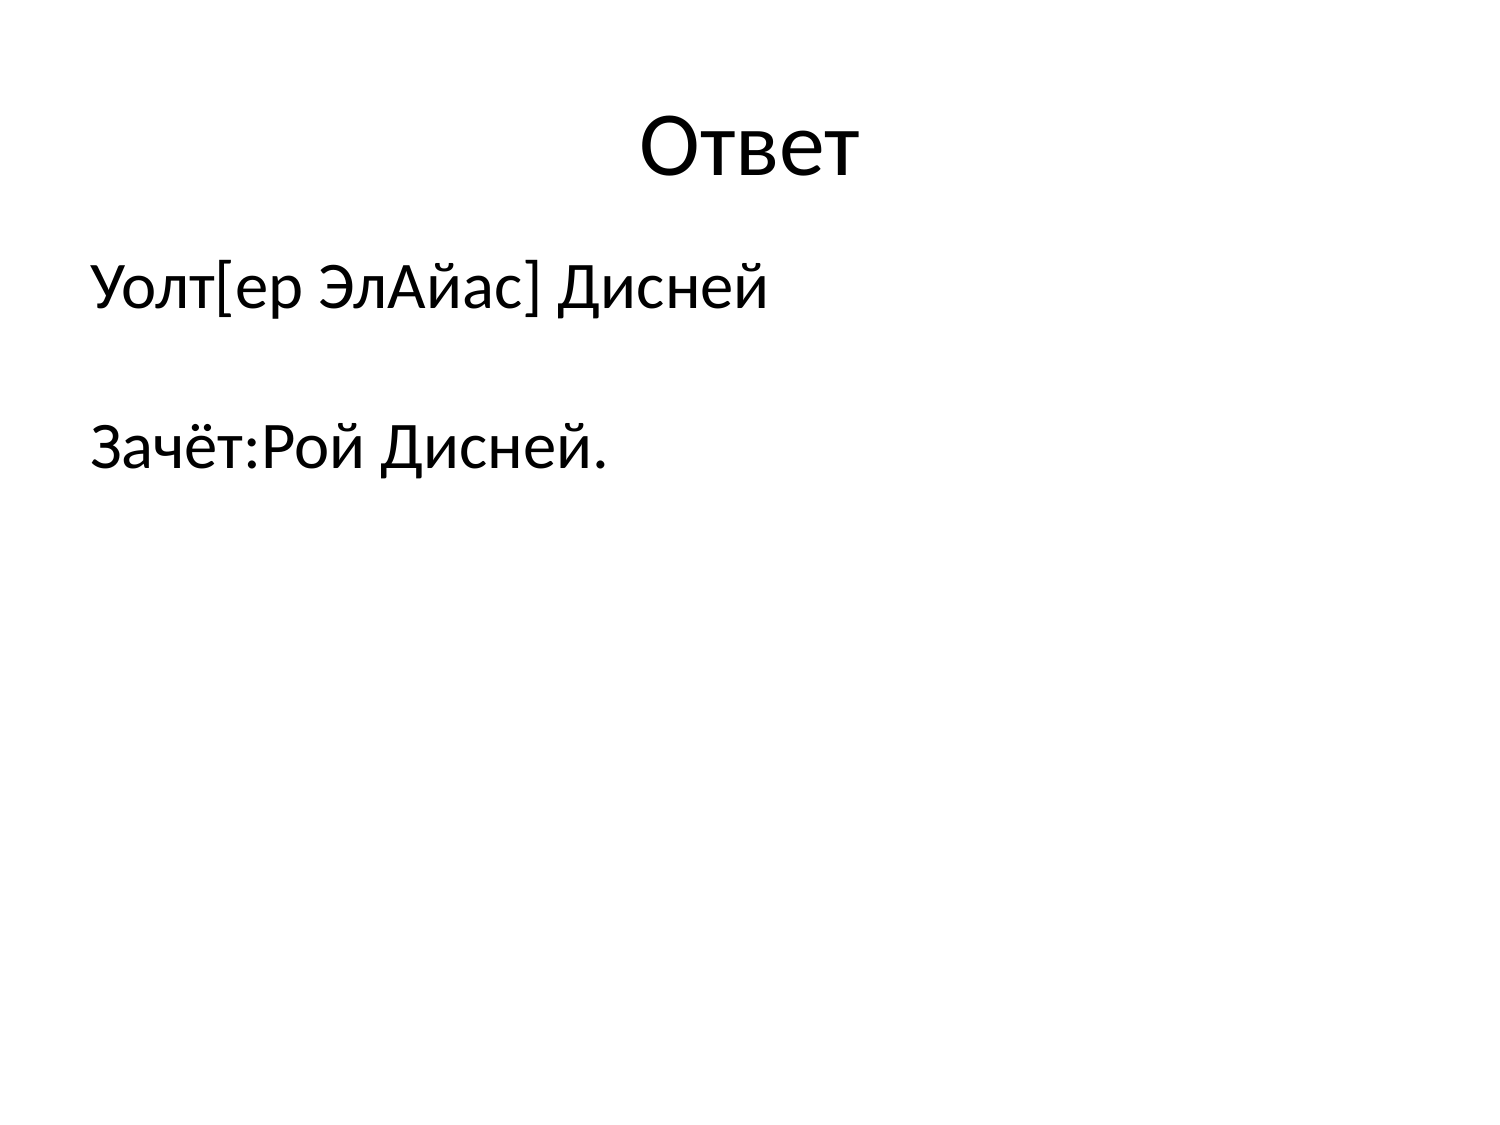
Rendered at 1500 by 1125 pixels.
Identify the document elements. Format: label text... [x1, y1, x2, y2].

title Ответ [75, 45, 1425, 233]
list Уолт[ер ЭлАйас] Дисней Зачёт:Рой Дисней. [75, 234, 1425, 1024]
